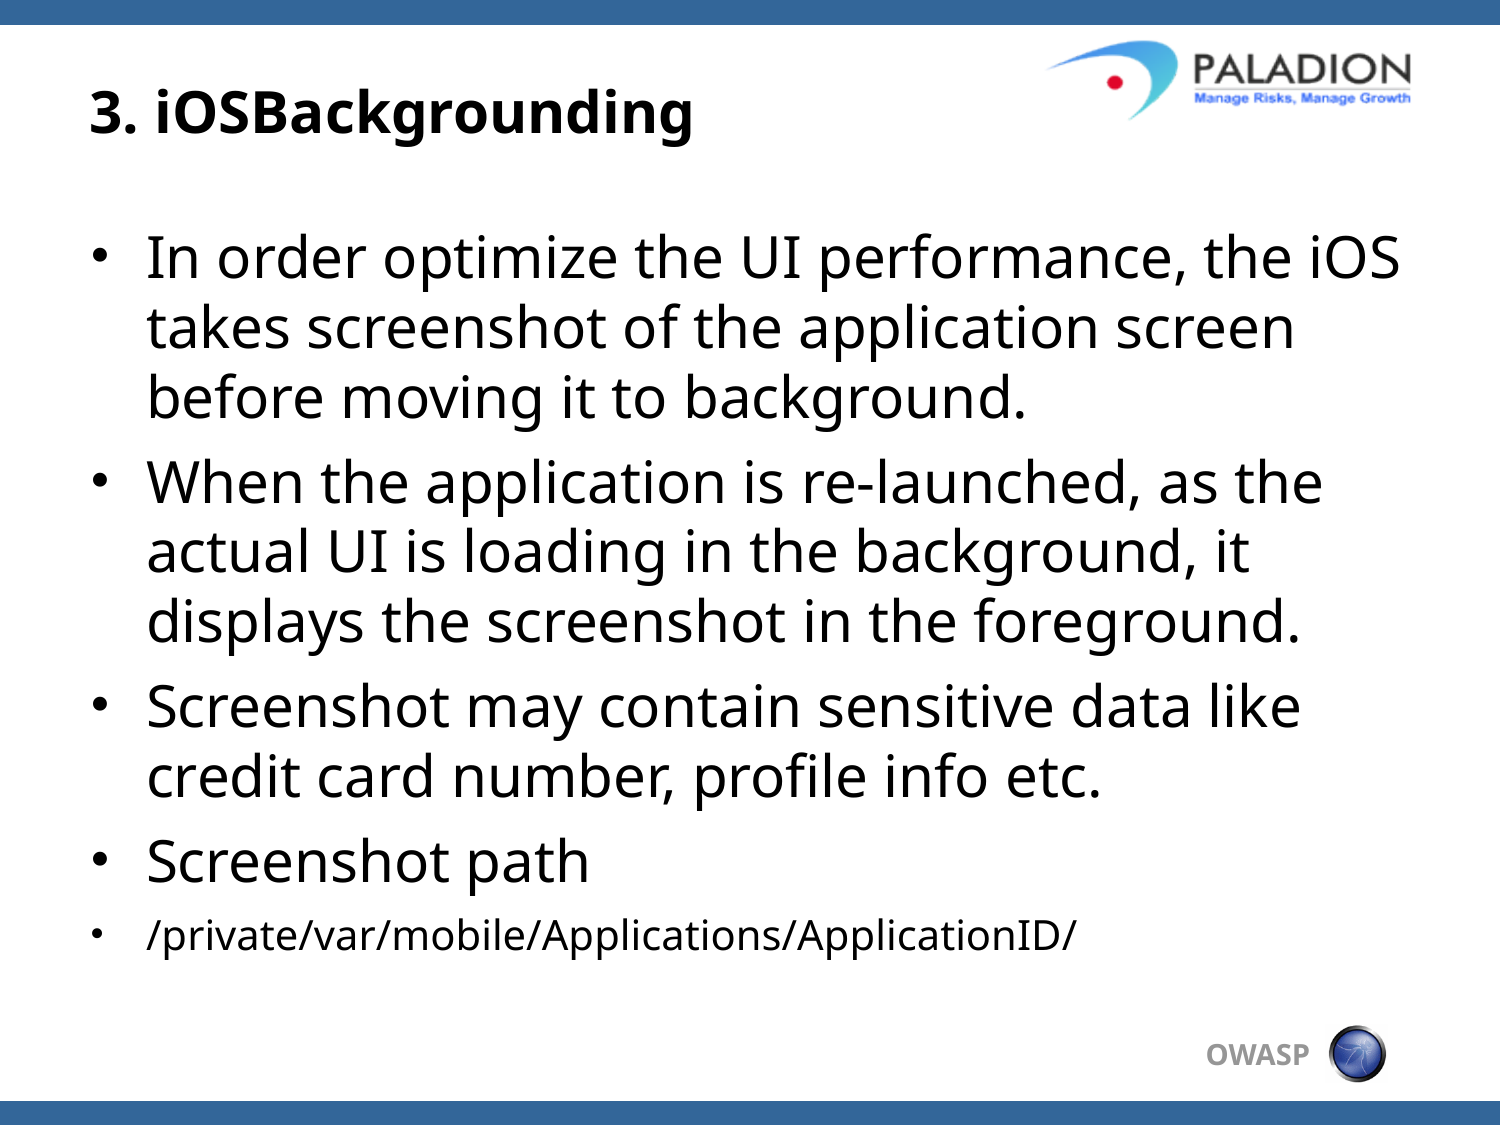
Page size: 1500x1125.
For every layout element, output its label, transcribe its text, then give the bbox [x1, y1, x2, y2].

list In order optimize the UI performance, the iOS takes screenshot of the application screen before moving it to background. When the application is re-launched, as the actual UI is loading in the background, it displays the screenshot in the foreground. Screenshot may contain sensitive data like credit card number, profile info etc. Screenshot path /private/var/mobile/Applications/ApplicationID/ [74, 212, 1425, 1005]
title 3. iOSBackgrounding [74, 32, 1425, 188]
picture [1325, 1024, 1388, 1083]
